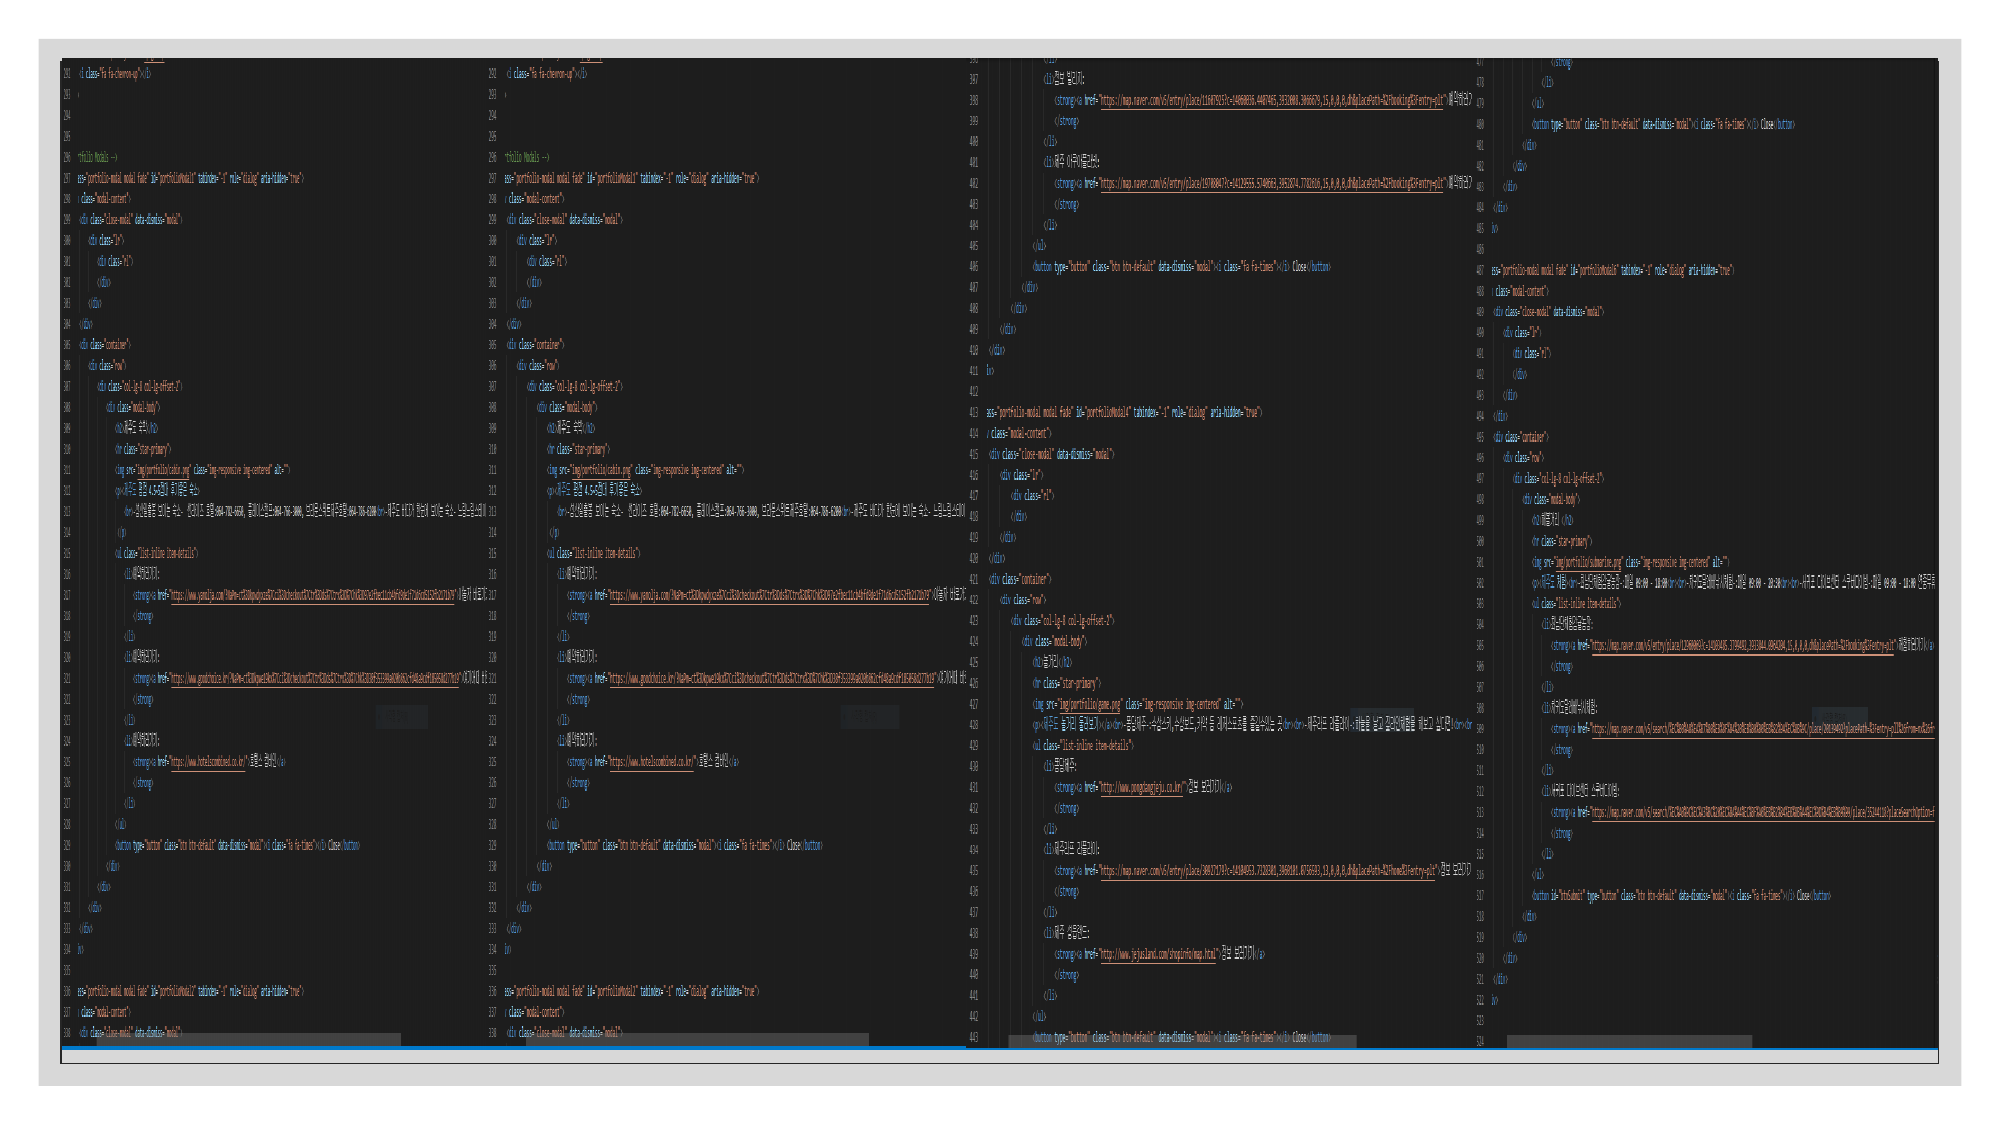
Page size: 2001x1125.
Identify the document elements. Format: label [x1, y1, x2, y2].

picture [61, 58, 1938, 1050]
